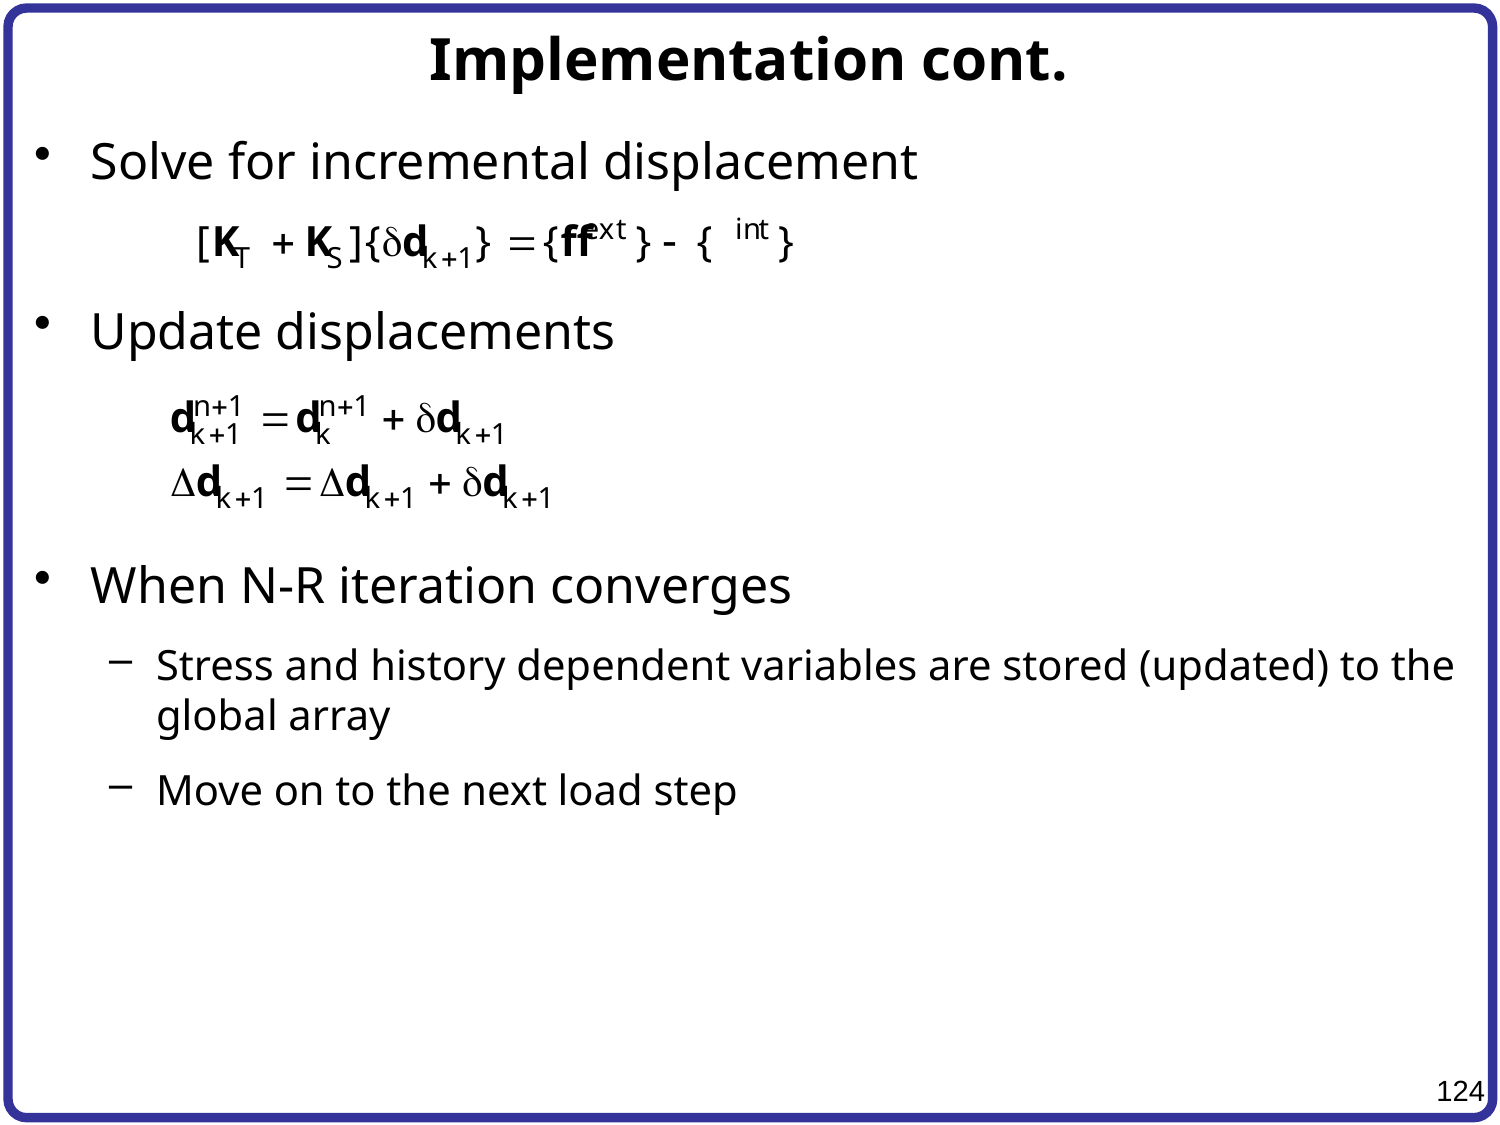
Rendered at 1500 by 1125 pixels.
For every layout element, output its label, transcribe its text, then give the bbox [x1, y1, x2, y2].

list Solve for incremental displacement Update displacements When N-R iteration converges Stress and history dependent variables are stored (updated) to the global array Move on to the next load step [18, 121, 1481, 1086]
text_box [166, 384, 555, 515]
title Implementation cont. [6, 7, 1492, 106]
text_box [195, 208, 799, 276]
